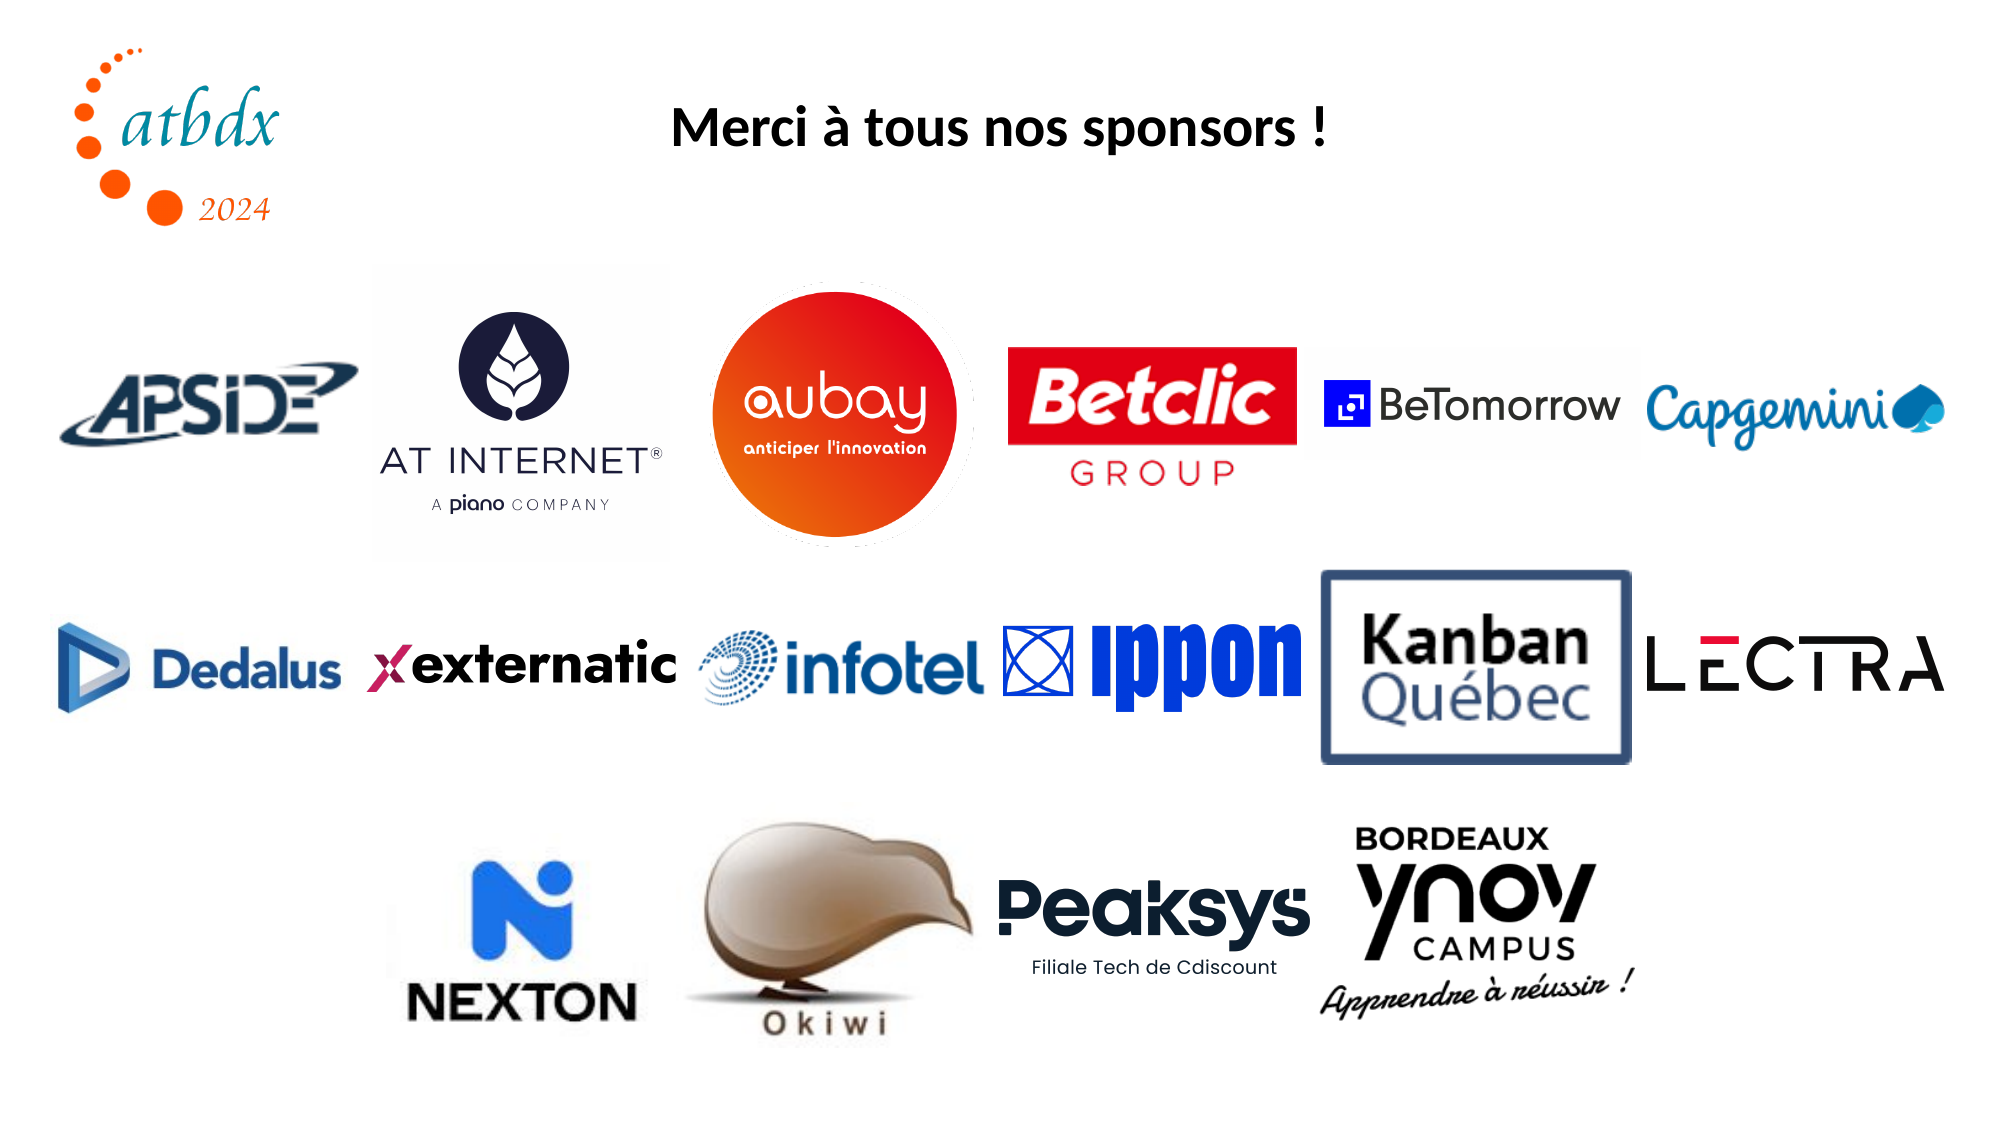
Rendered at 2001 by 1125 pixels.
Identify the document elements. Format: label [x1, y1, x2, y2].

text_box [50, 15, 1946, 1050]
